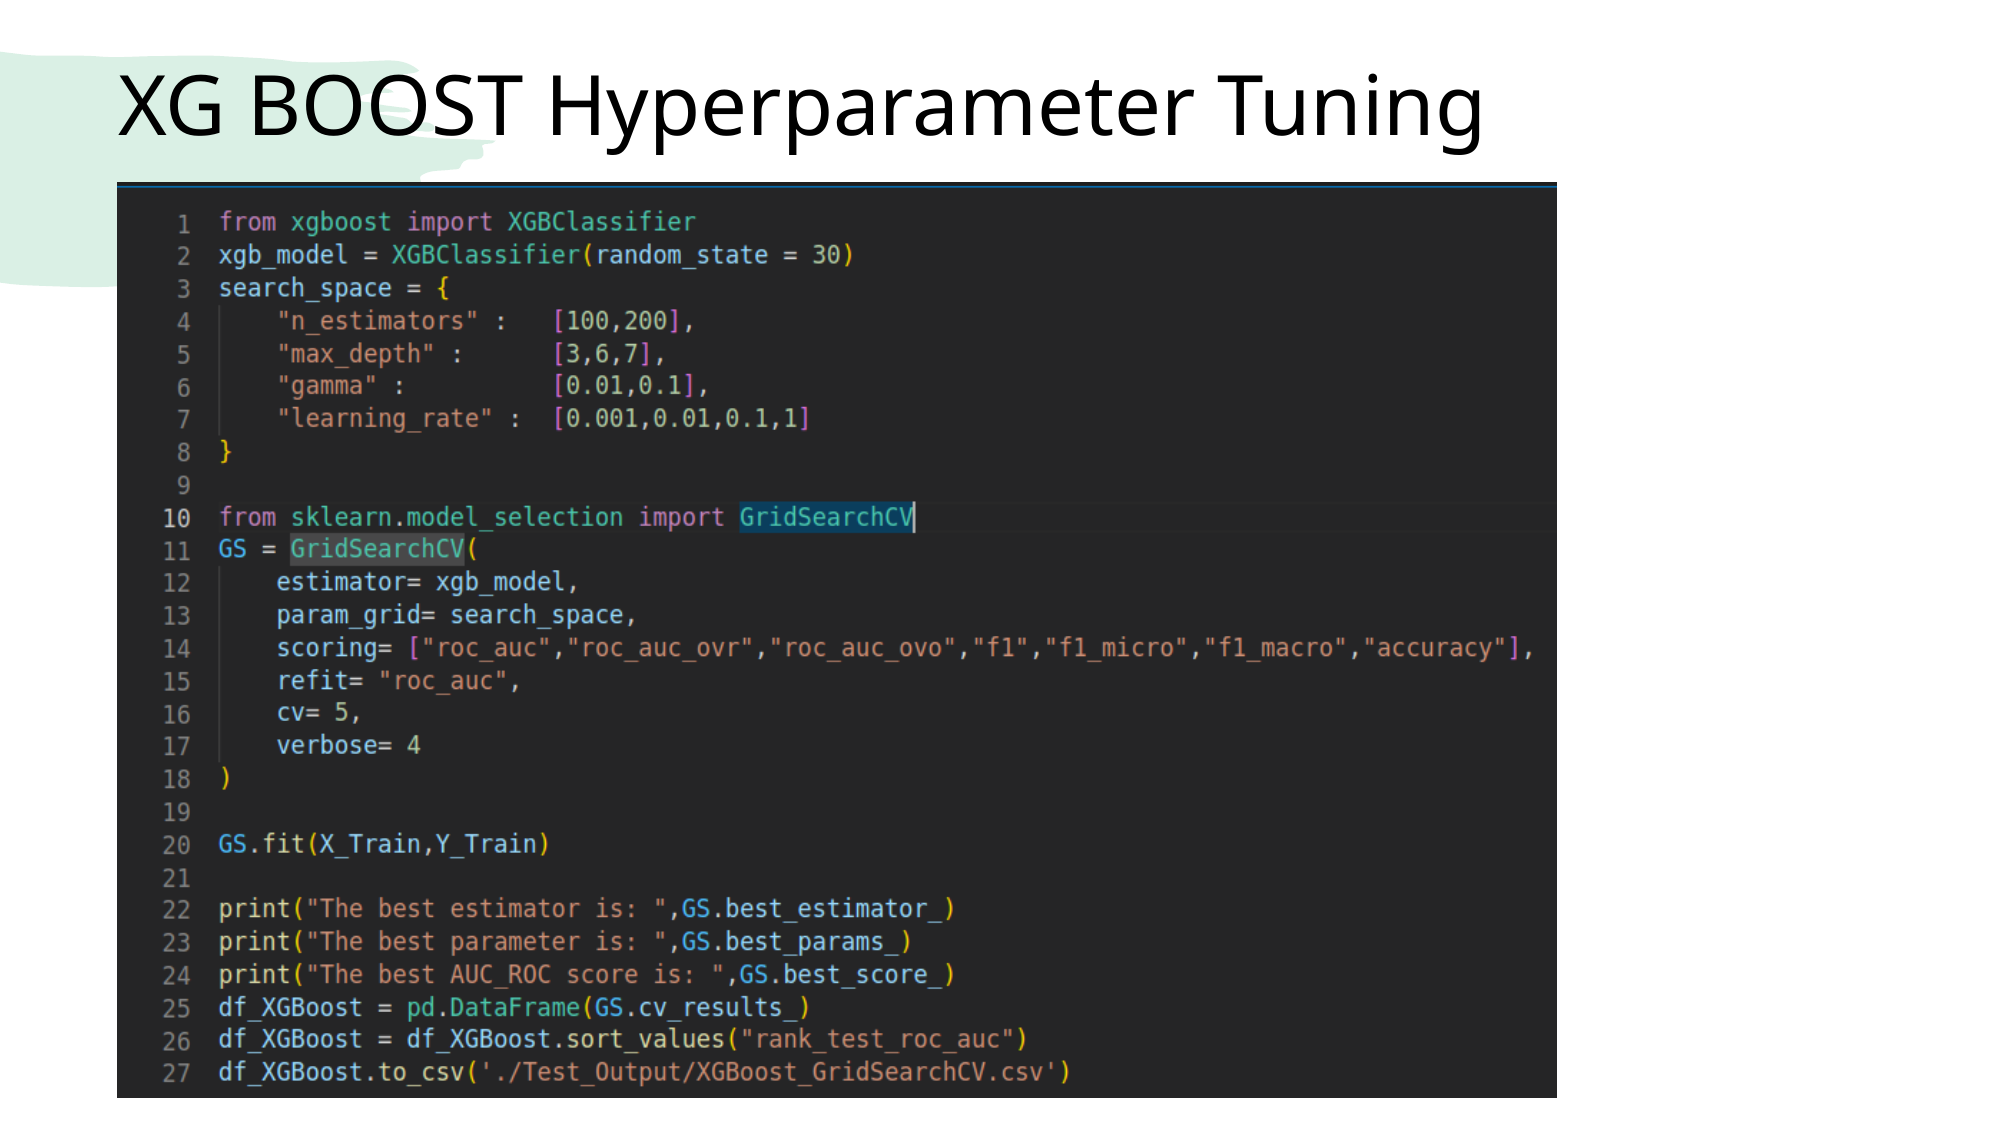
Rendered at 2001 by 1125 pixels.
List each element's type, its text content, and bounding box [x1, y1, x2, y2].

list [117, 182, 1557, 1098]
title XG BOOST Hyperparameter Tuning [103, 0, 1829, 218]
